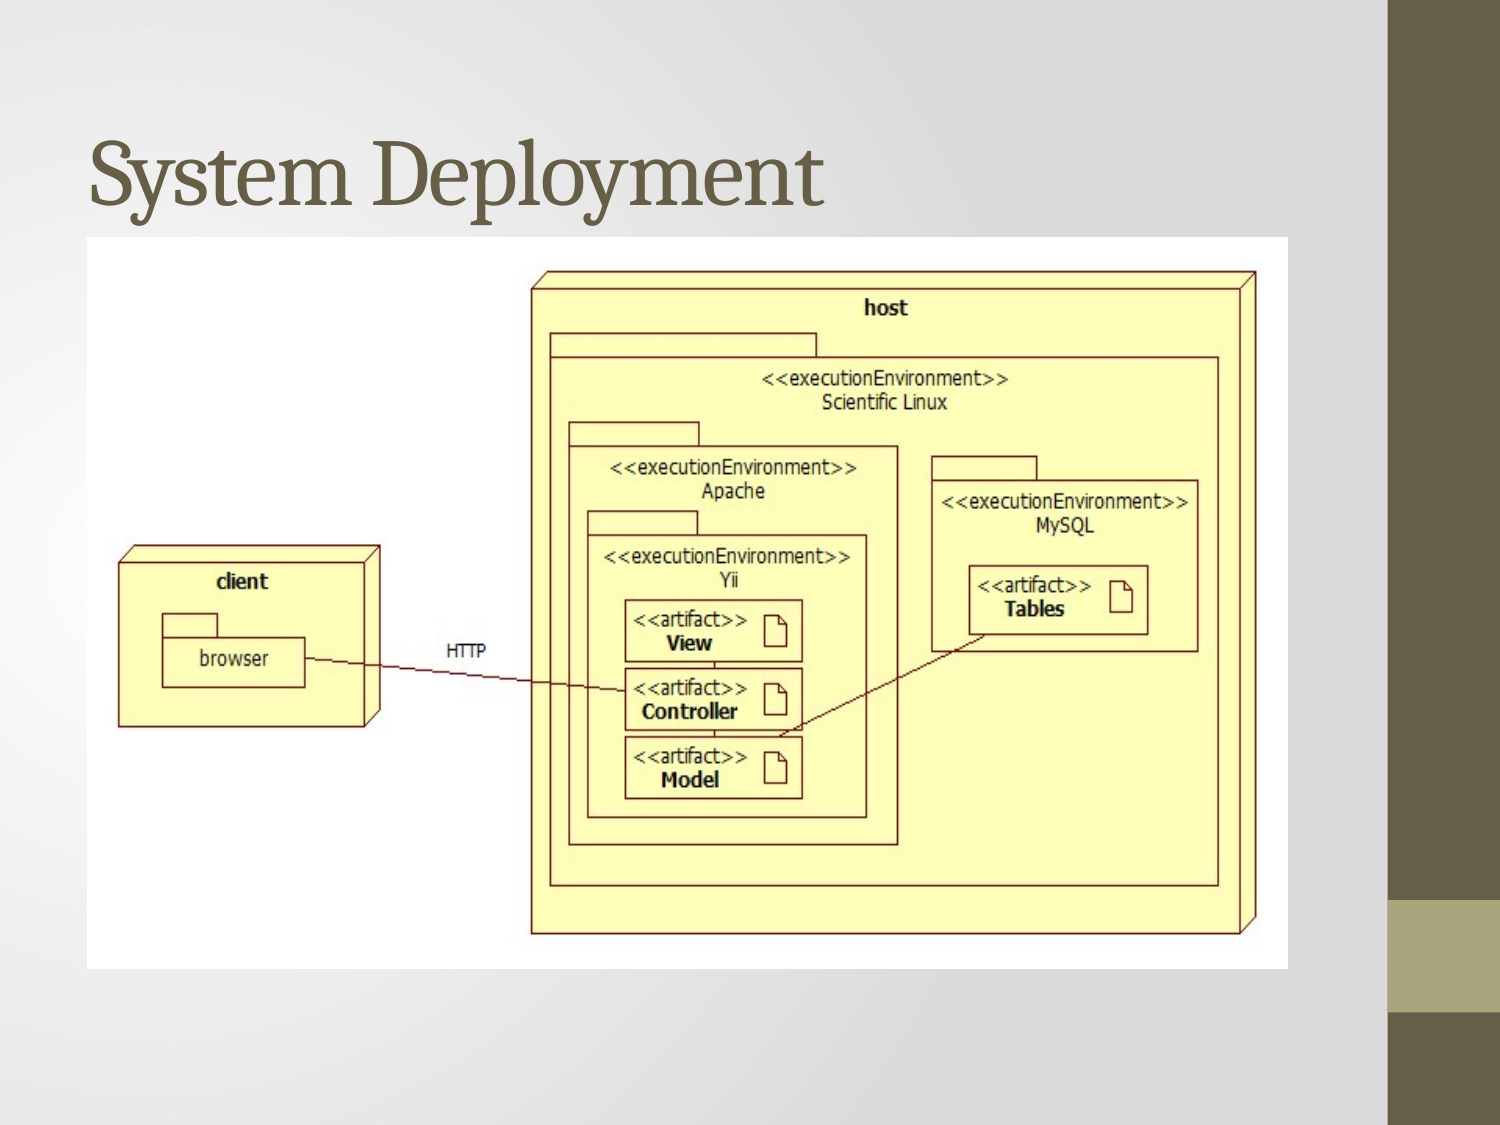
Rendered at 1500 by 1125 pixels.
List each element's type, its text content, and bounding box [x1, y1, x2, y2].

picture [86, 236, 1288, 970]
text_box System Deployment [75, 45, 1325, 233]
